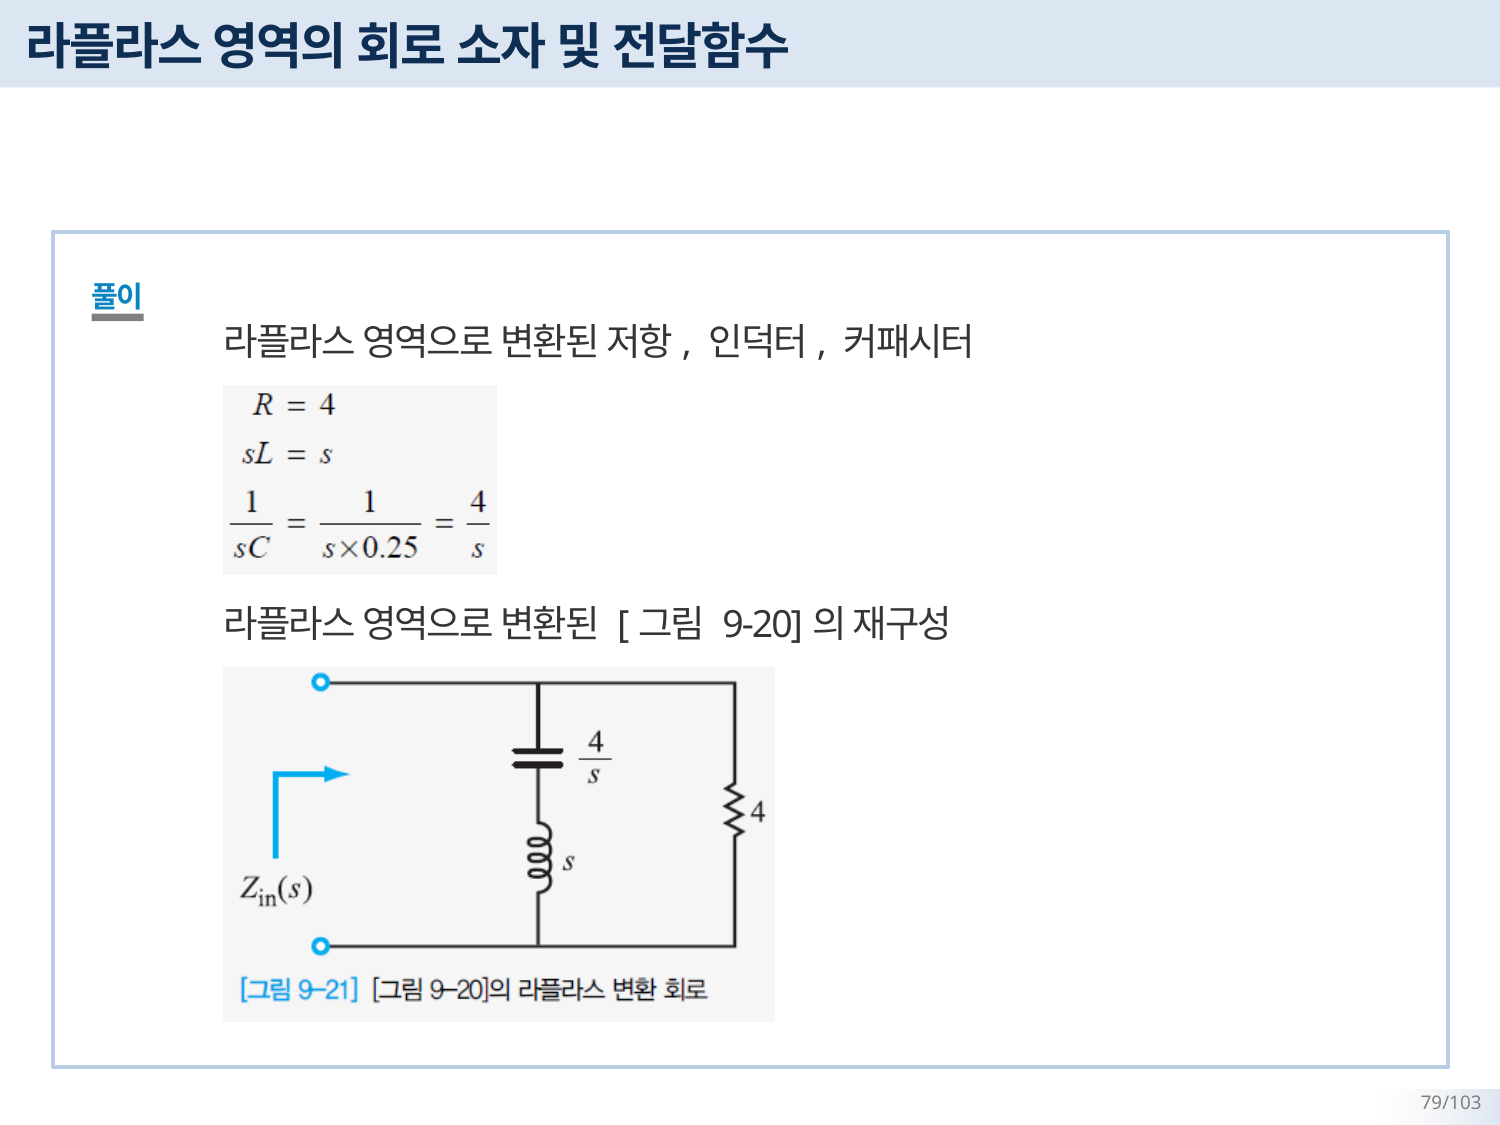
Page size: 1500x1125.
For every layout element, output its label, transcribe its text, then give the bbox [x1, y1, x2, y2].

title 라플라스 영역의 회로 소자 및 전달함수 [10, 5, 1288, 84]
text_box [52, 231, 1449, 1068]
